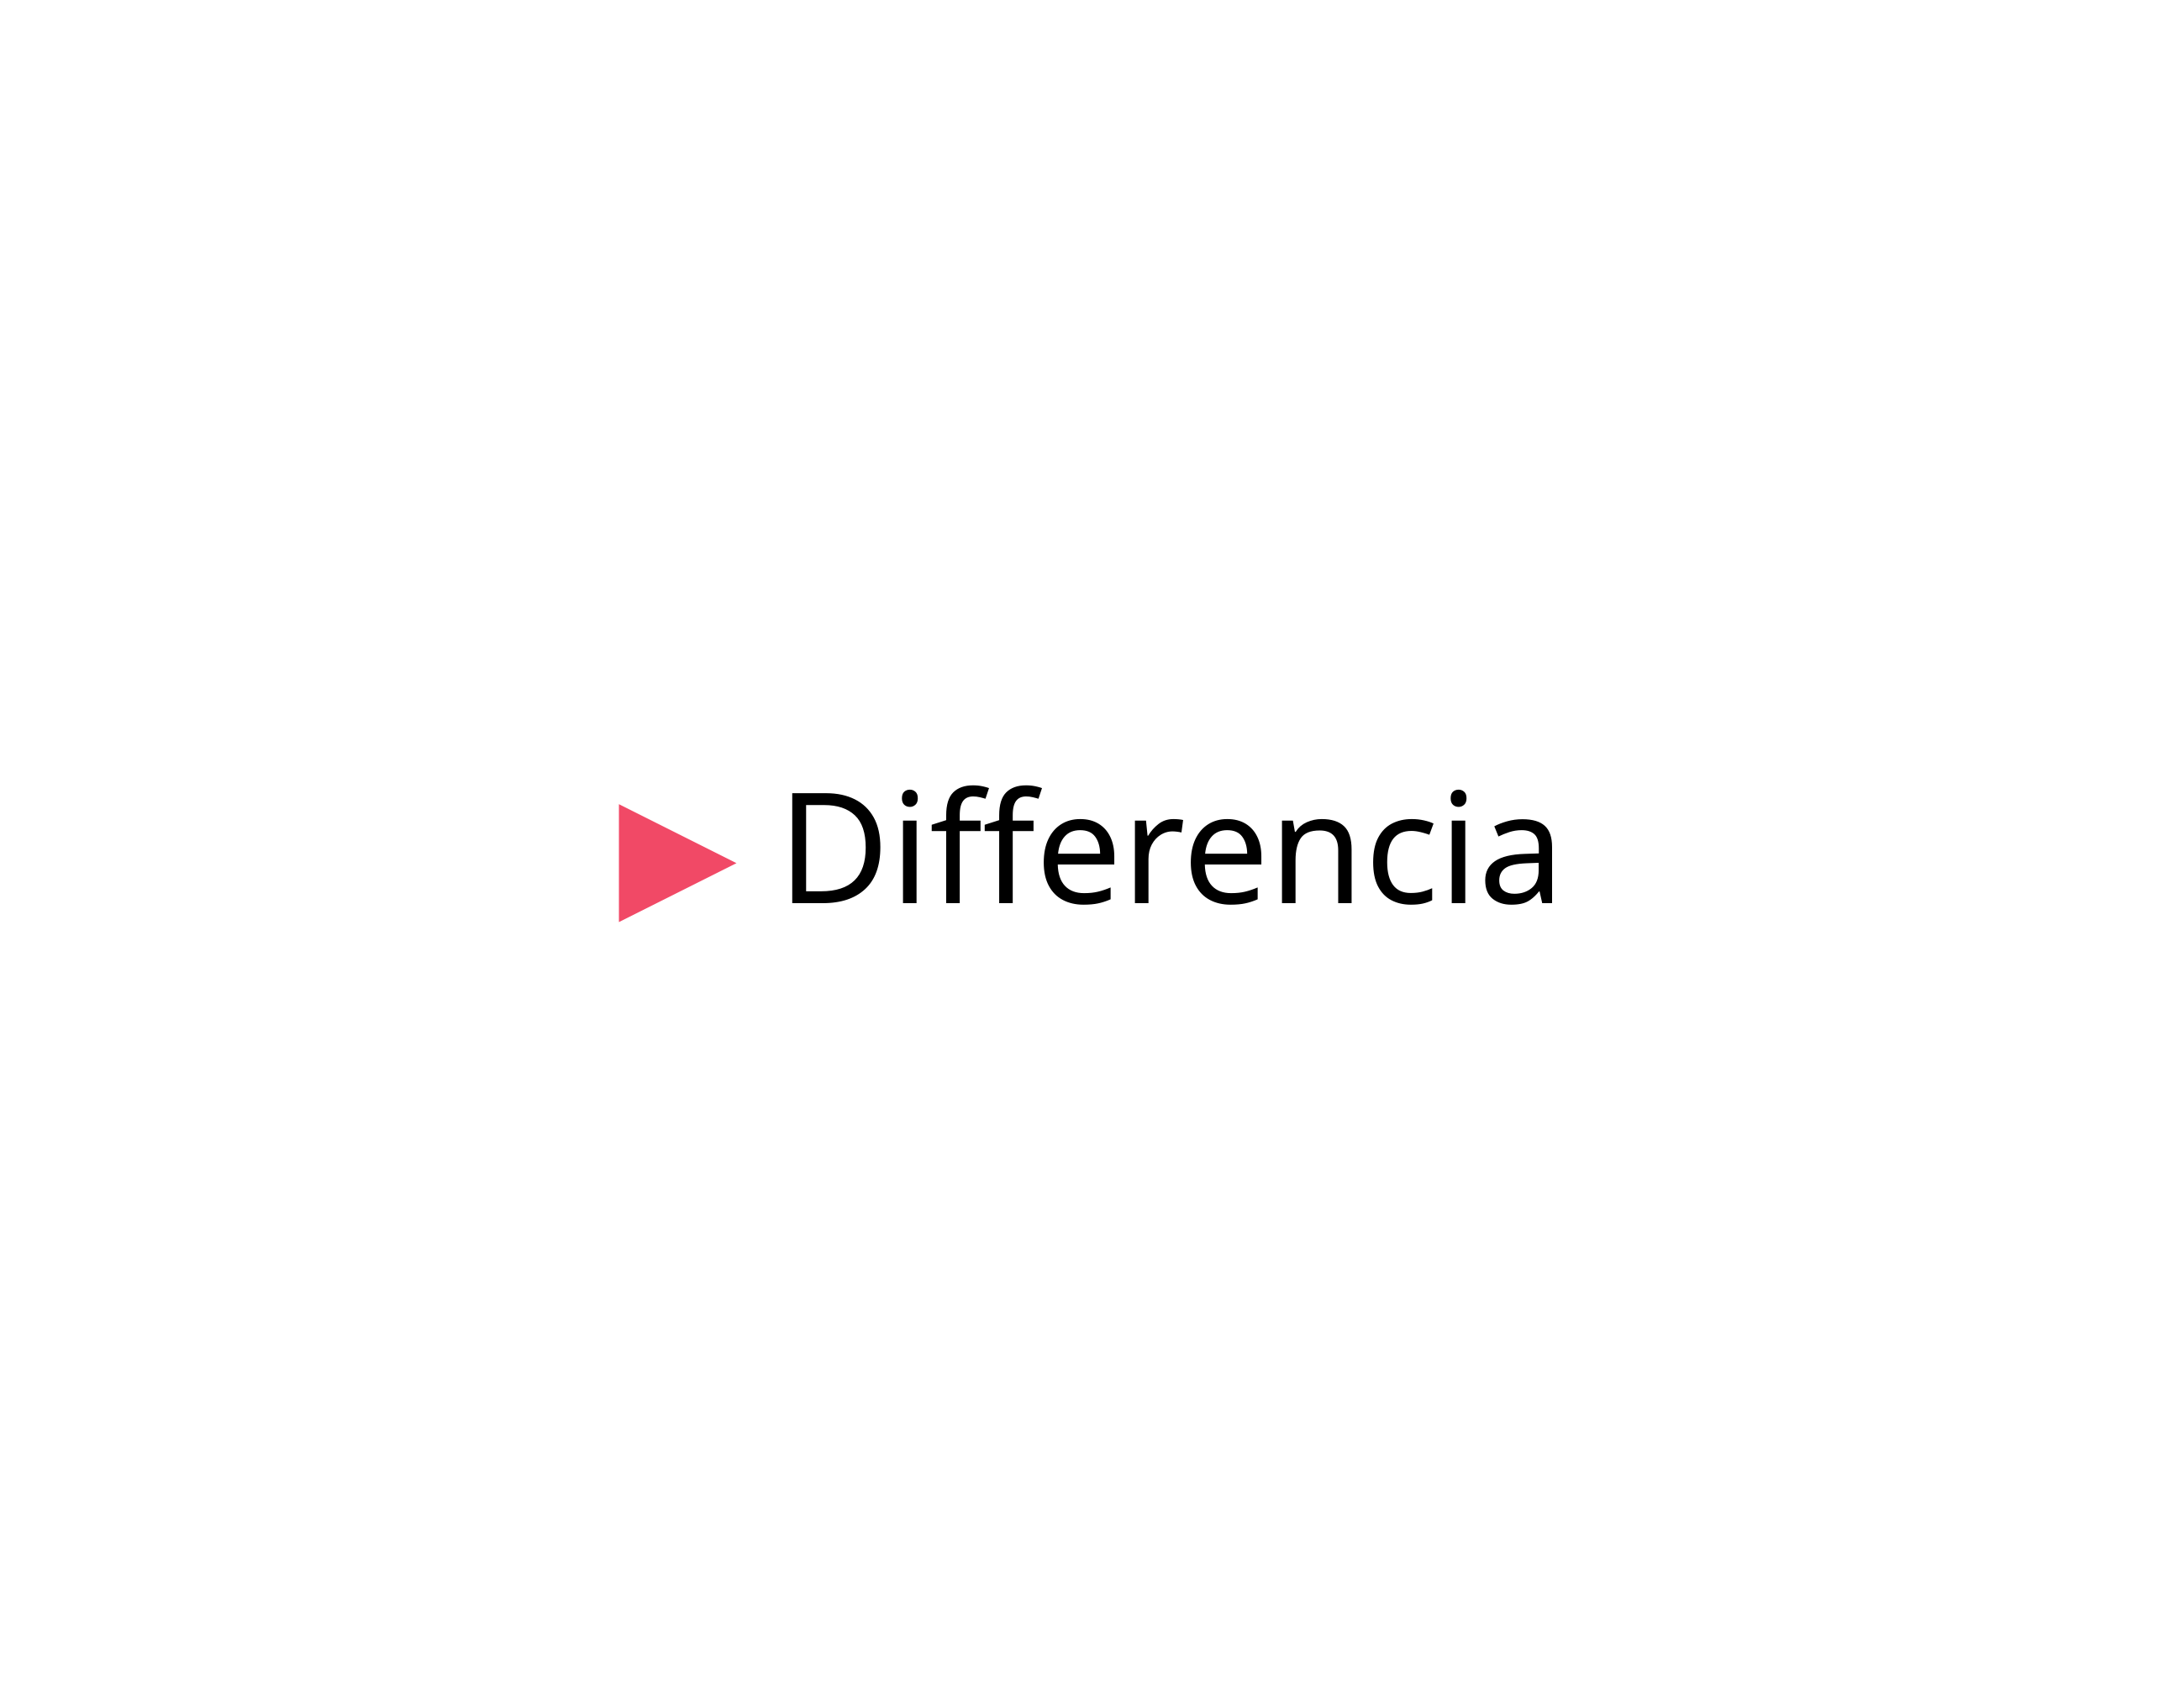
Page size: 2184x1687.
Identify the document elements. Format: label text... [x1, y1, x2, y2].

text_box ▶ Differencia [606, 744, 1577, 941]
